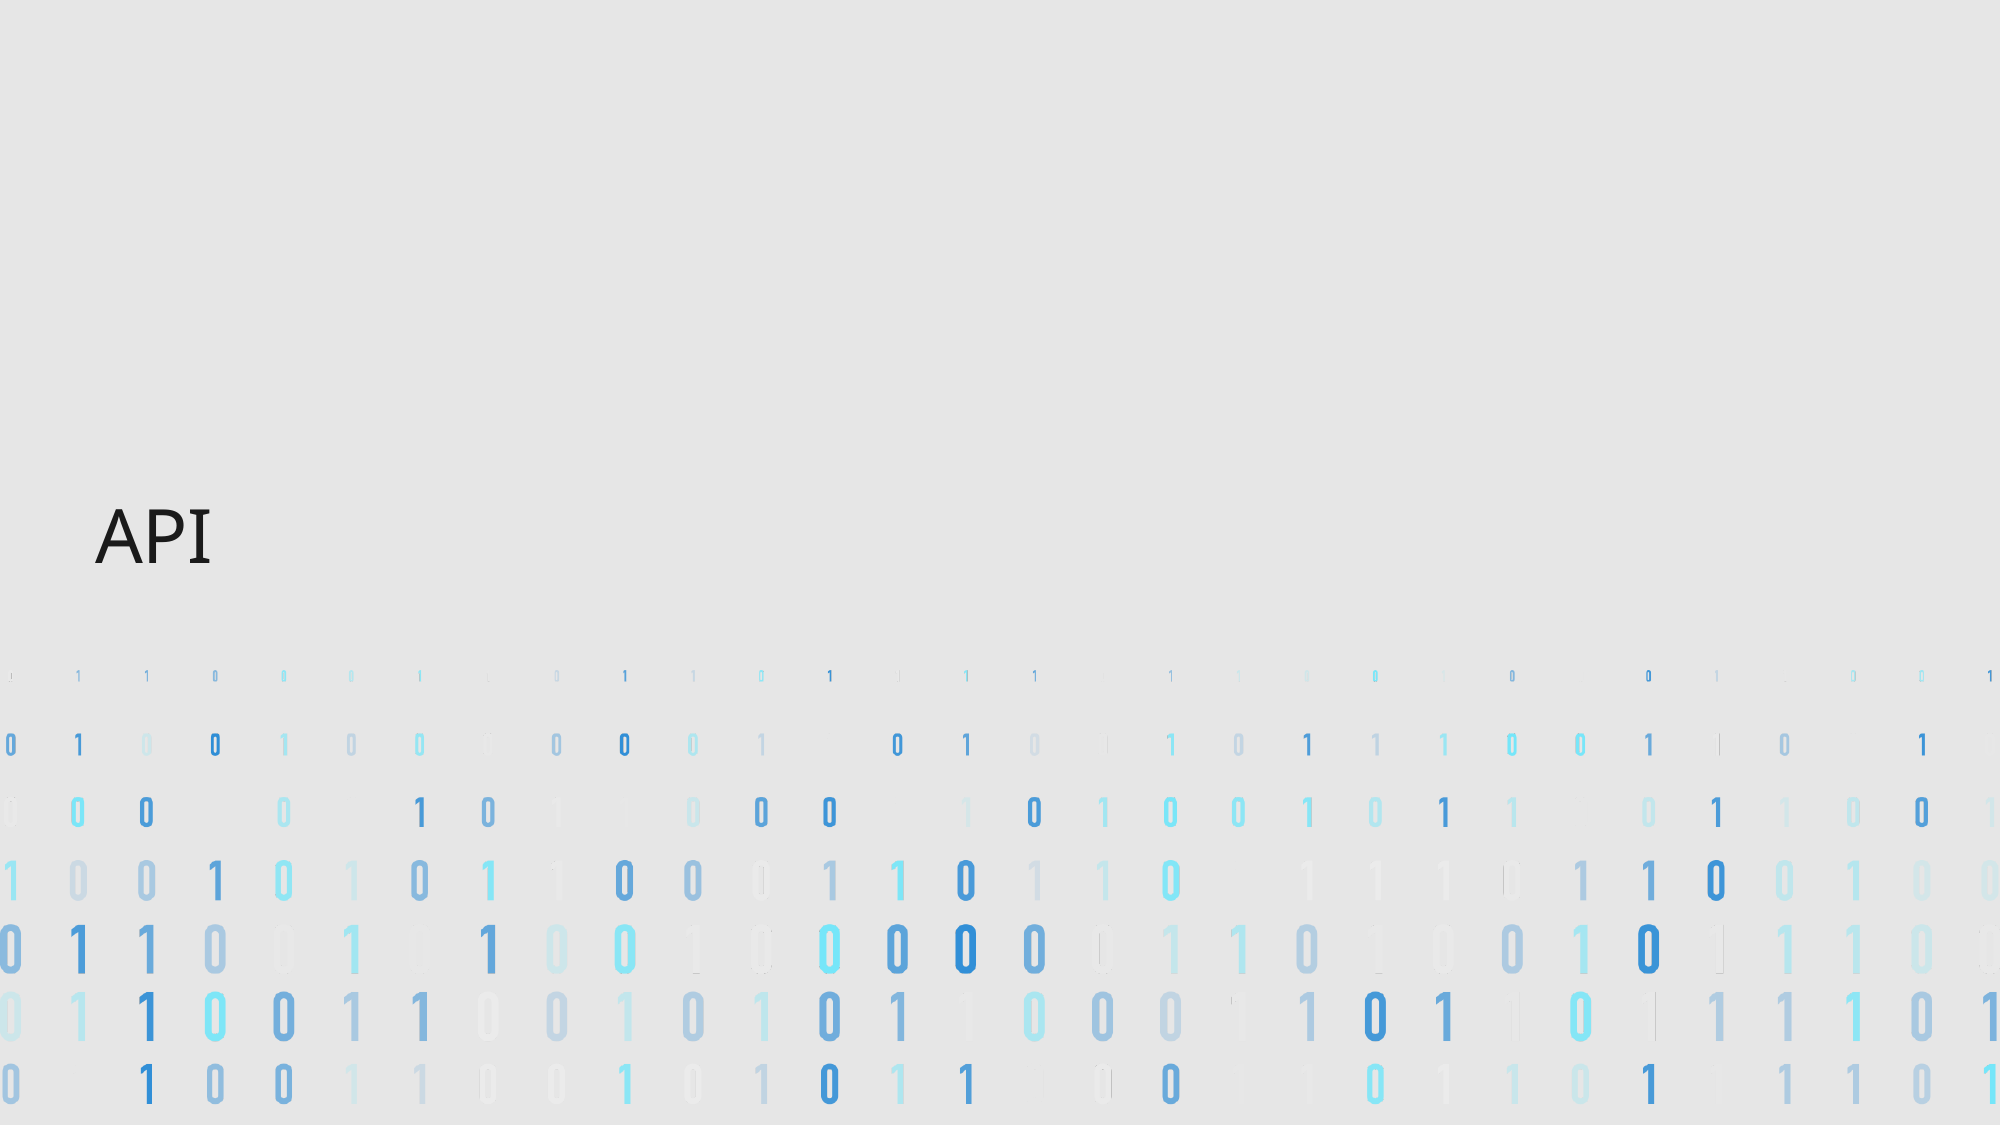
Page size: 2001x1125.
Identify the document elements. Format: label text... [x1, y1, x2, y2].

picture [0, 670, 2000, 1125]
title API [95, 497, 1596, 580]
